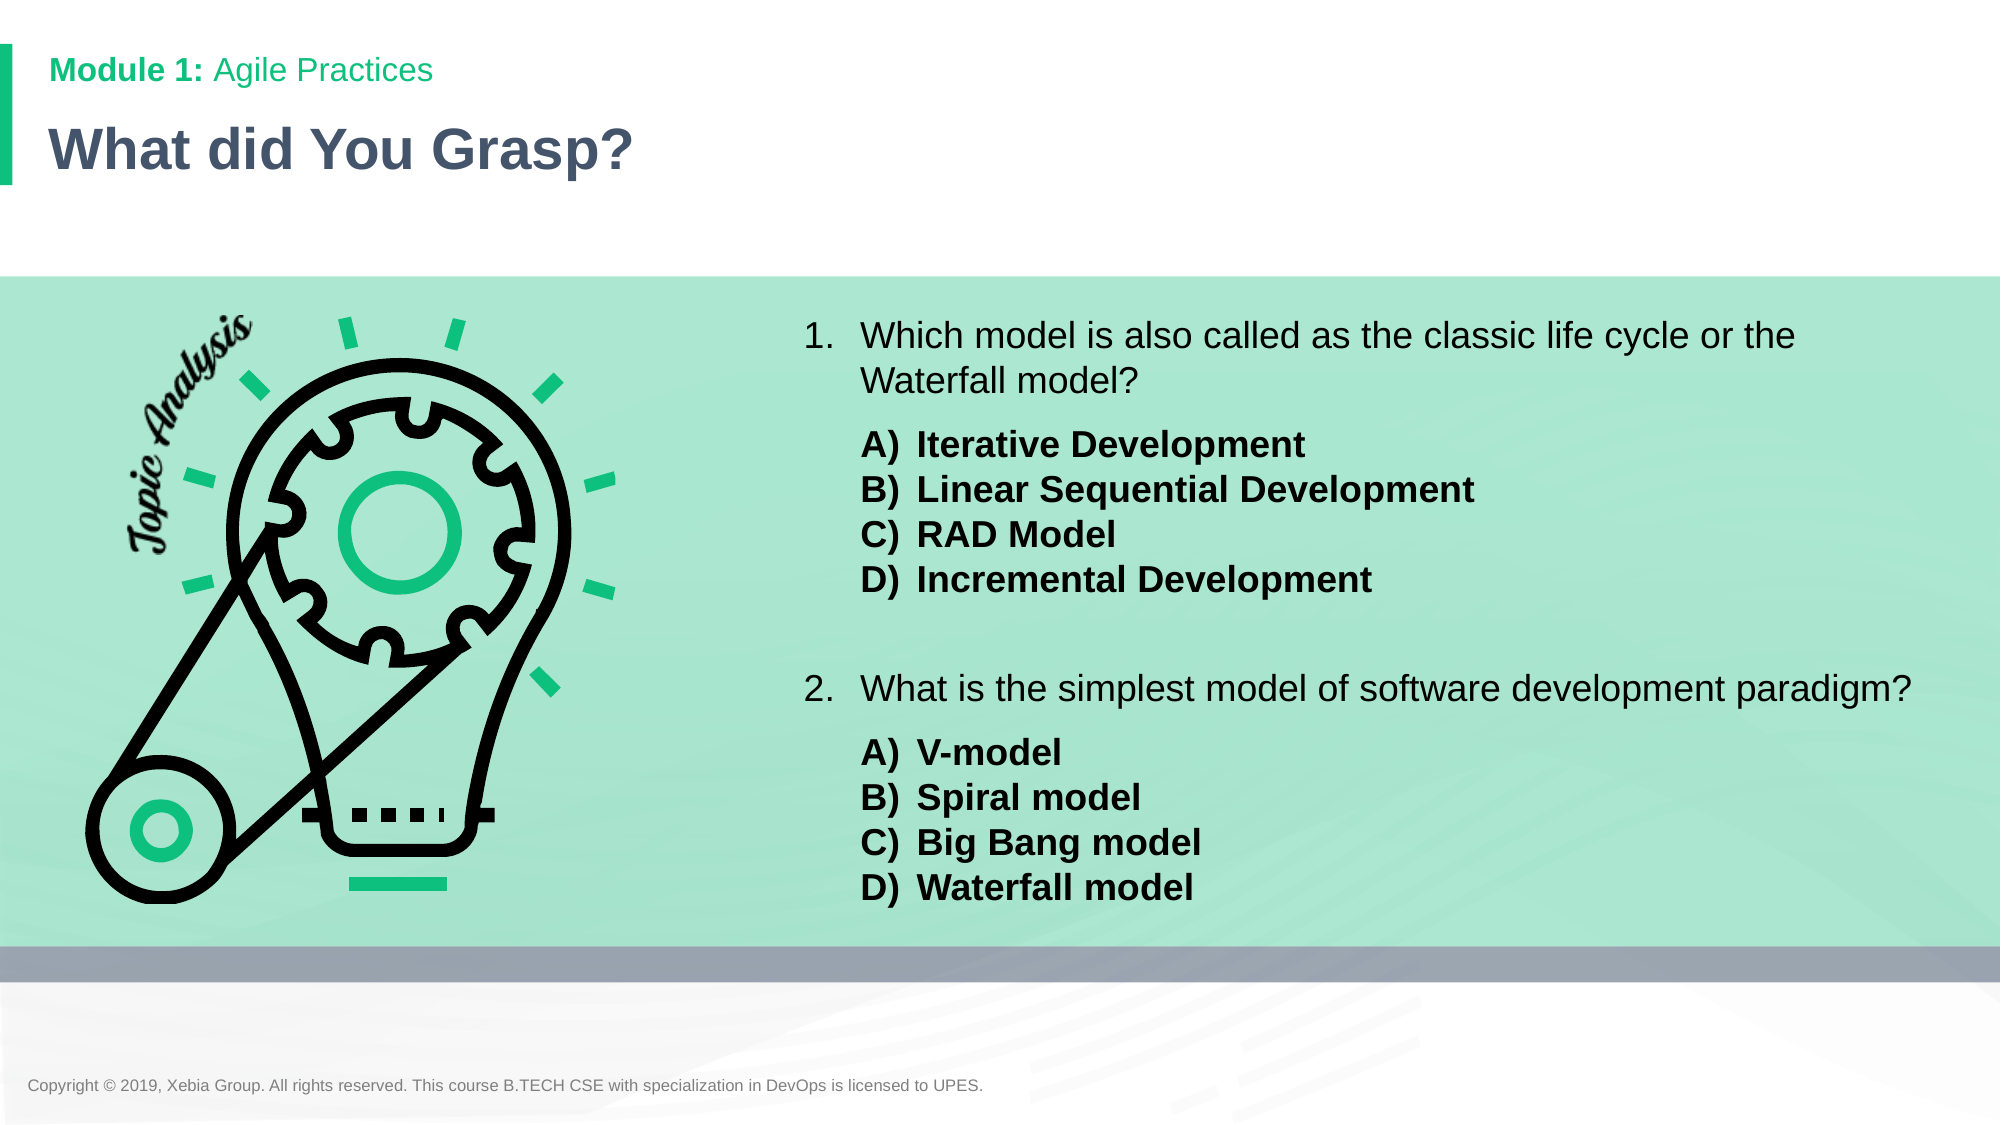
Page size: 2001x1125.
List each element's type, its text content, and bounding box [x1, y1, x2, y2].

title What did You Grasp? [34, 103, 1887, 185]
picture [0, 983, 2000, 1125]
list Which model is also called as the classic life cycle or the Waterfall model? Iterative Development Linear Sequential Development RAD Model Incremental Development What is the simplest model of software development paradigm? V-model Spiral model Big Bang model Waterfall model [788, 303, 1944, 919]
picture [126, 315, 253, 555]
picture [0, 0, 2000, 276]
